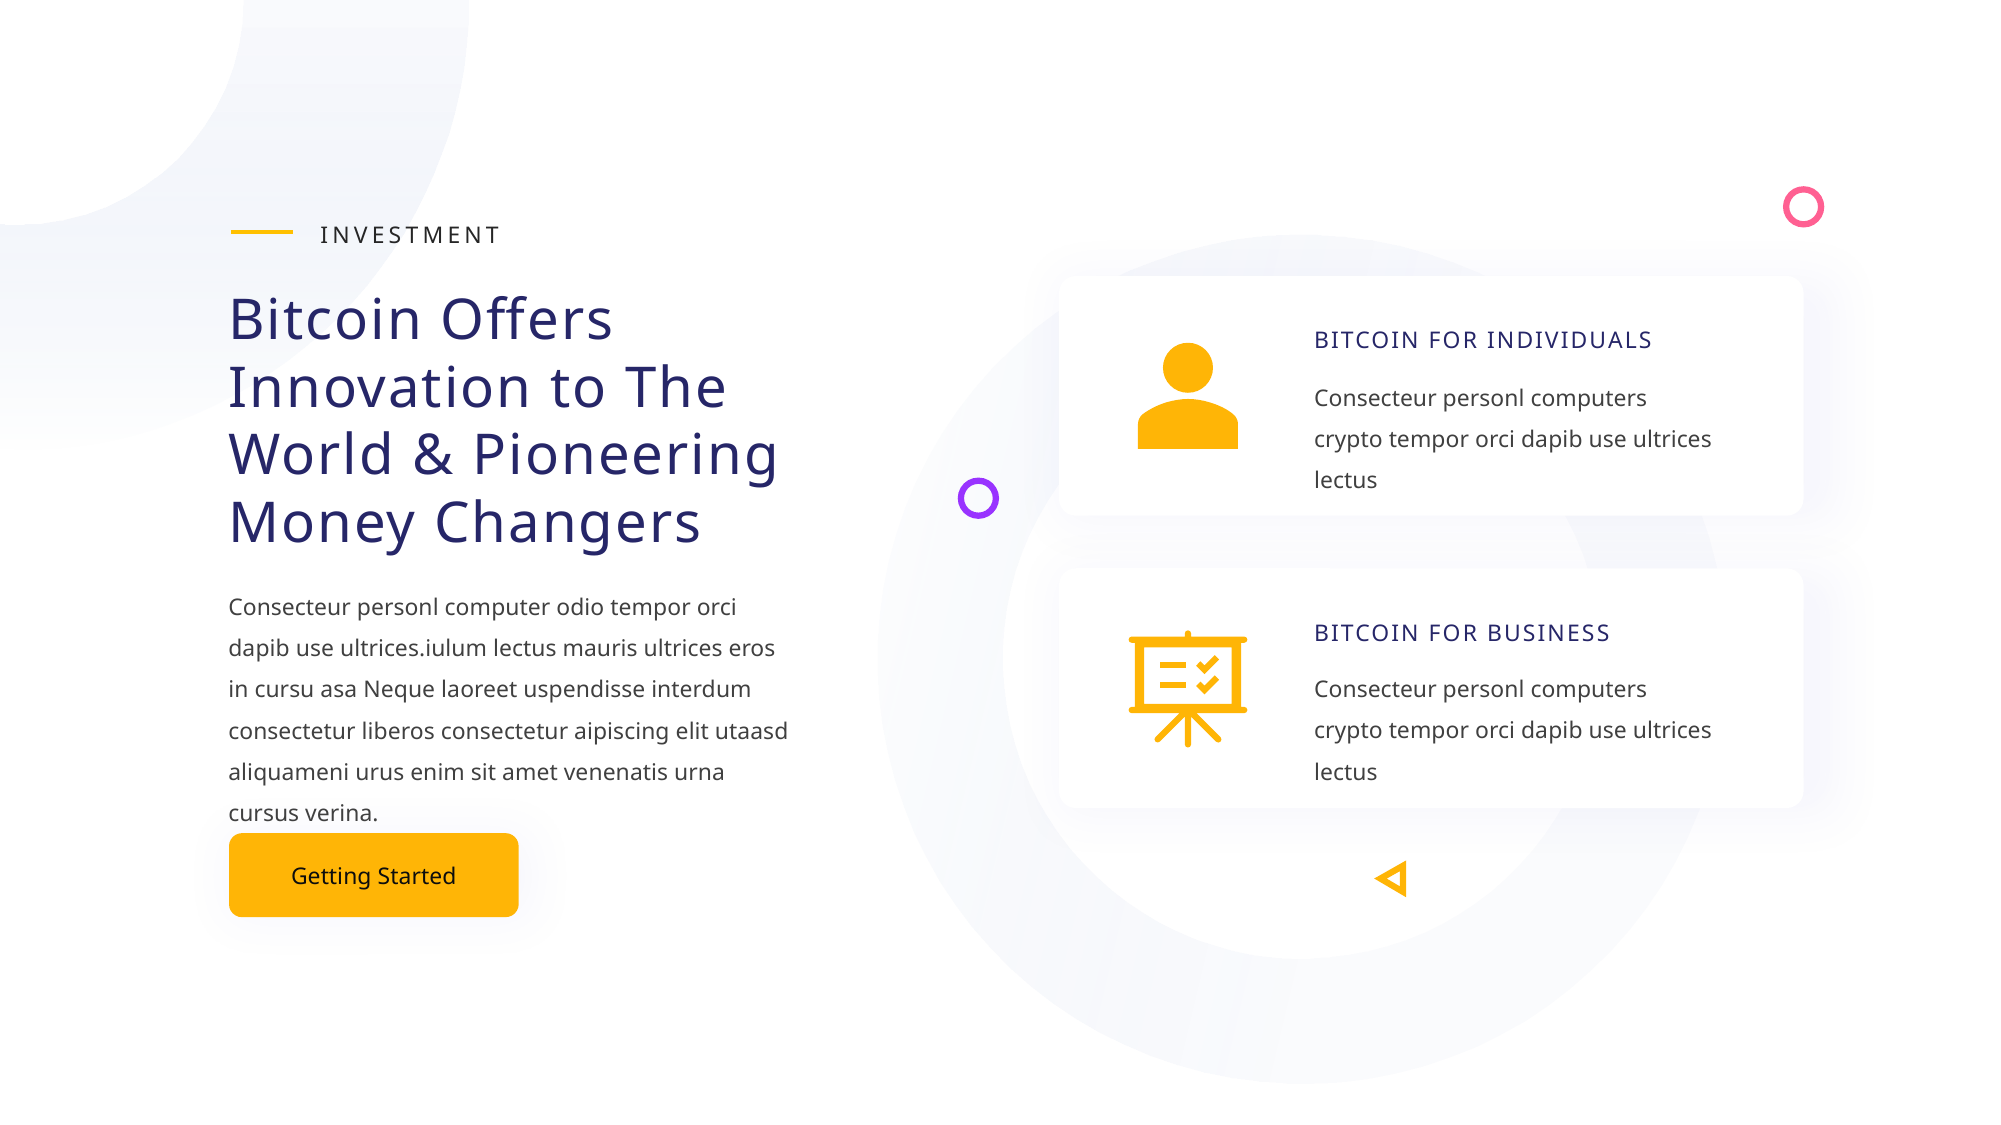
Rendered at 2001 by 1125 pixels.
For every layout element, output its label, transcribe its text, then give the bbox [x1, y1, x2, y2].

text_box Bitcoin Offers Innovation to The World & Pioneering Money Changers [213, 275, 870, 561]
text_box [1058, 275, 1804, 516]
text_box Consecteur personl computer odio tempor orci dapib use ultrices.iulum lectus mauris ultrices eros in cursu asa Neque laoreet uspendisse interdum consectetur liberos consectetur aipiscing elit utaasd aliquameni urus enim sit amet venenatis urna cursus verina. [213, 571, 805, 834]
text_box [1786, 189, 1822, 225]
text_box INVESTMENT [305, 213, 545, 256]
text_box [1058, 568, 1804, 809]
text_box [960, 480, 996, 516]
text_box [1380, 865, 1404, 892]
text_box Getting Started [229, 834, 519, 918]
